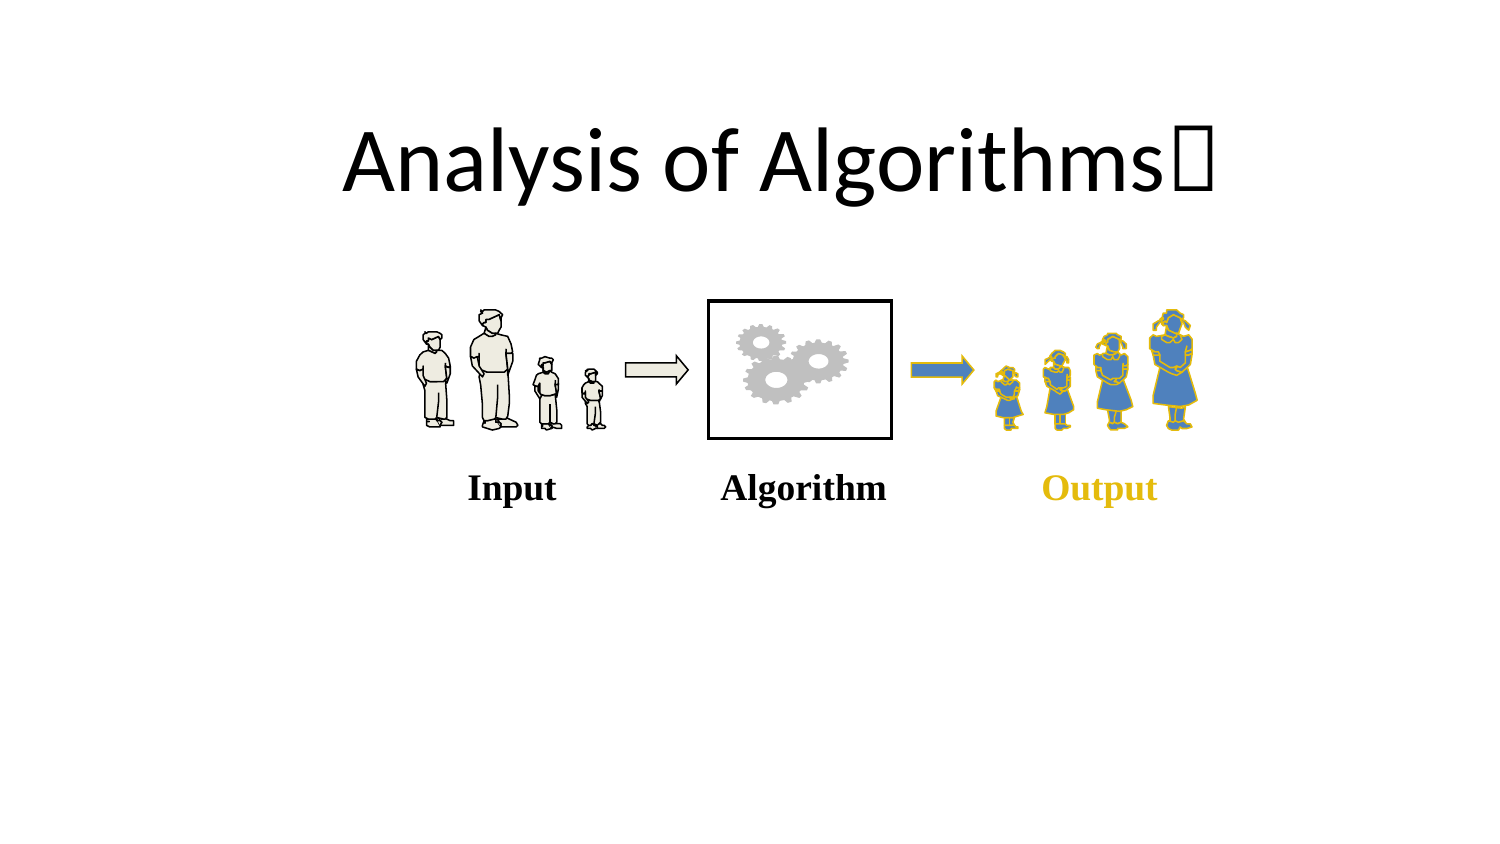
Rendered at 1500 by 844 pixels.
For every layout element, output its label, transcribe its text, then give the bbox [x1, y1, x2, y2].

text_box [708, 300, 892, 440]
title Analysis of Algorithms [144, 84, 1420, 225]
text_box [416, 309, 606, 431]
text_box Algorithm [720, 462, 888, 508]
text_box [625, 355, 689, 384]
text_box Input [467, 462, 557, 508]
text_box Output [1041, 462, 1158, 508]
text_box [911, 355, 974, 385]
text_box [993, 309, 1198, 431]
